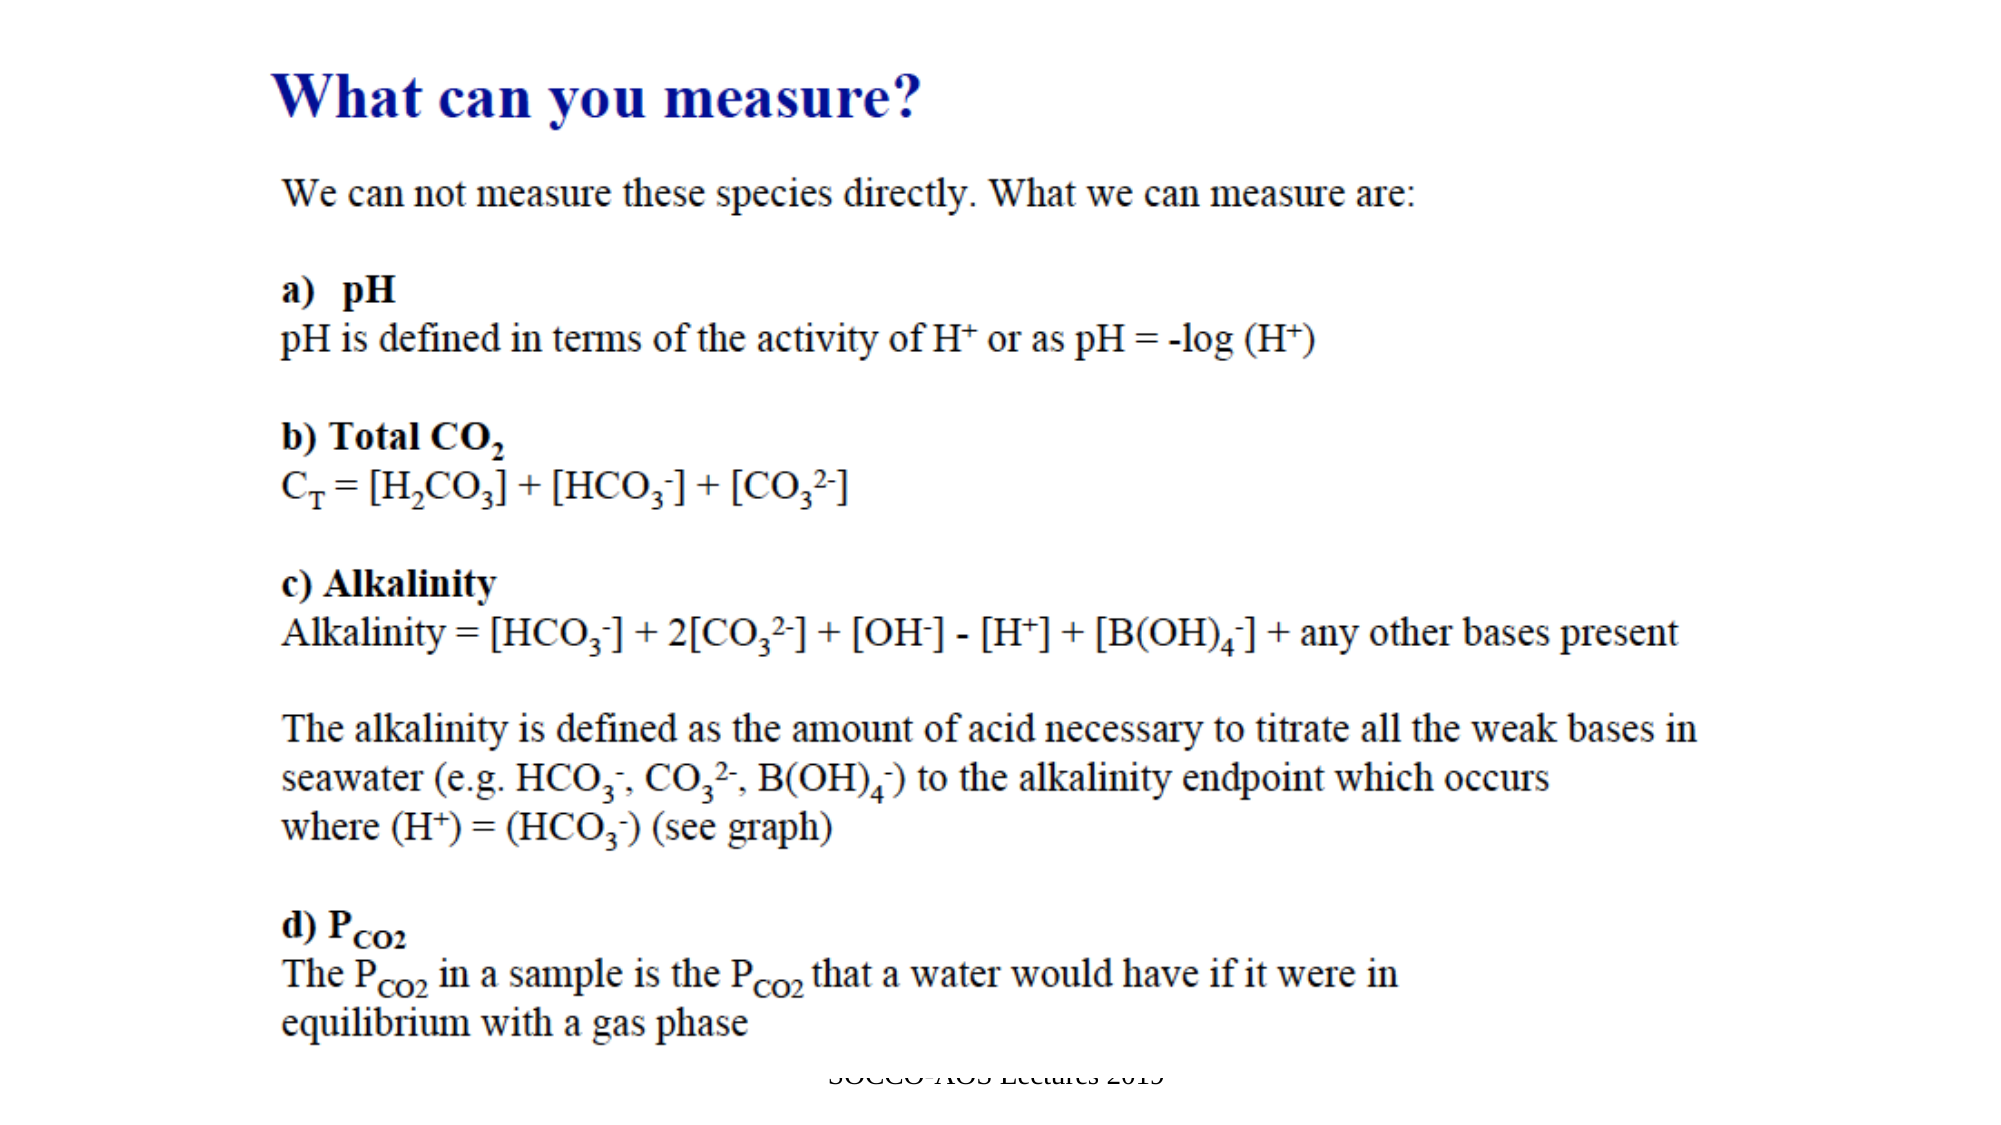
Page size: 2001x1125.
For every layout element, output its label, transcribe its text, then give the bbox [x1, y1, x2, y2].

picture [249, 47, 1750, 1078]
footer SOCCO-AOS Lectures 2019 [662, 1078, 1338, 1103]
